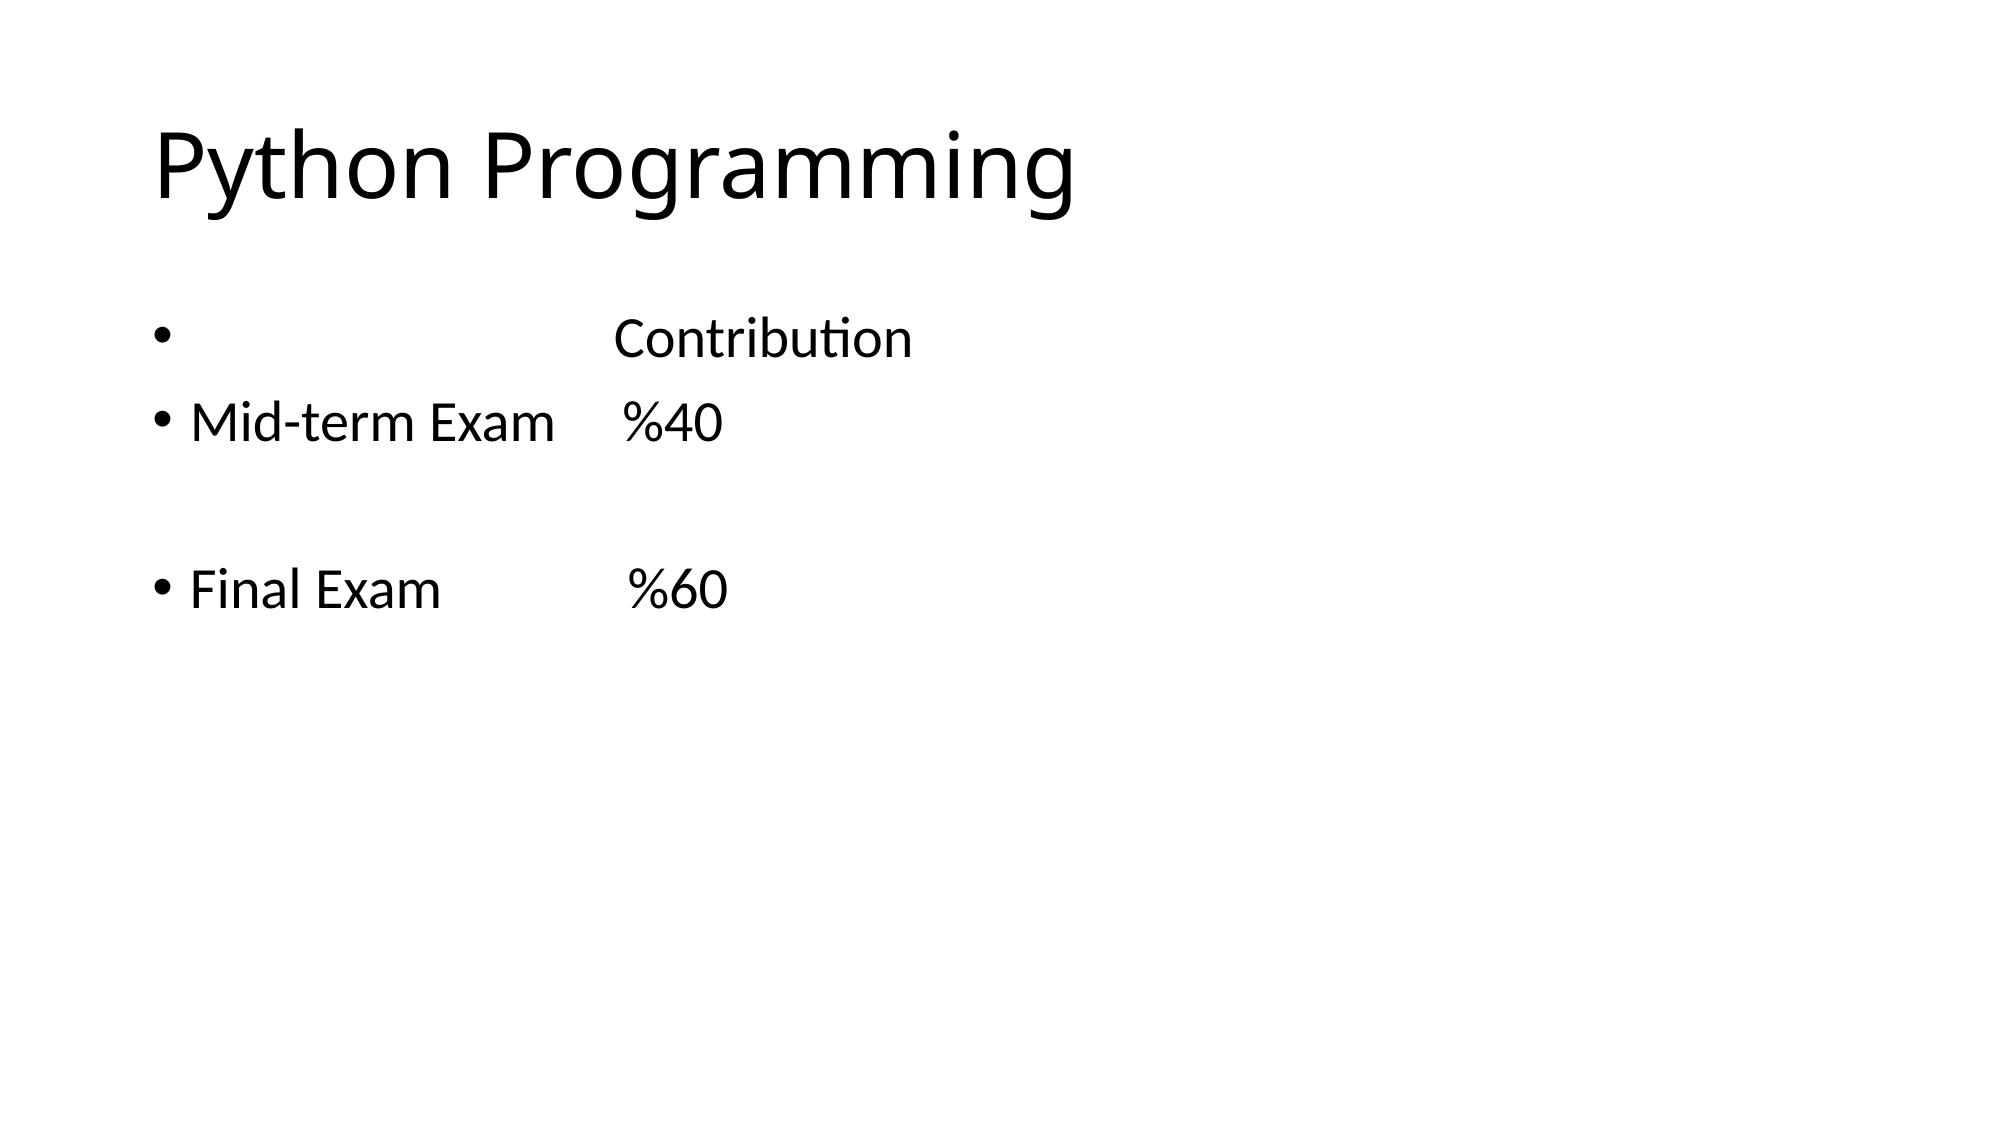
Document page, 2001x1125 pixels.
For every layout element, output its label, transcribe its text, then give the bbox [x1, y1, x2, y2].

title Python Programming [137, 59, 1863, 278]
list Contribution Mid-term Exam %40 Final Exam %60 [137, 299, 1863, 1014]
